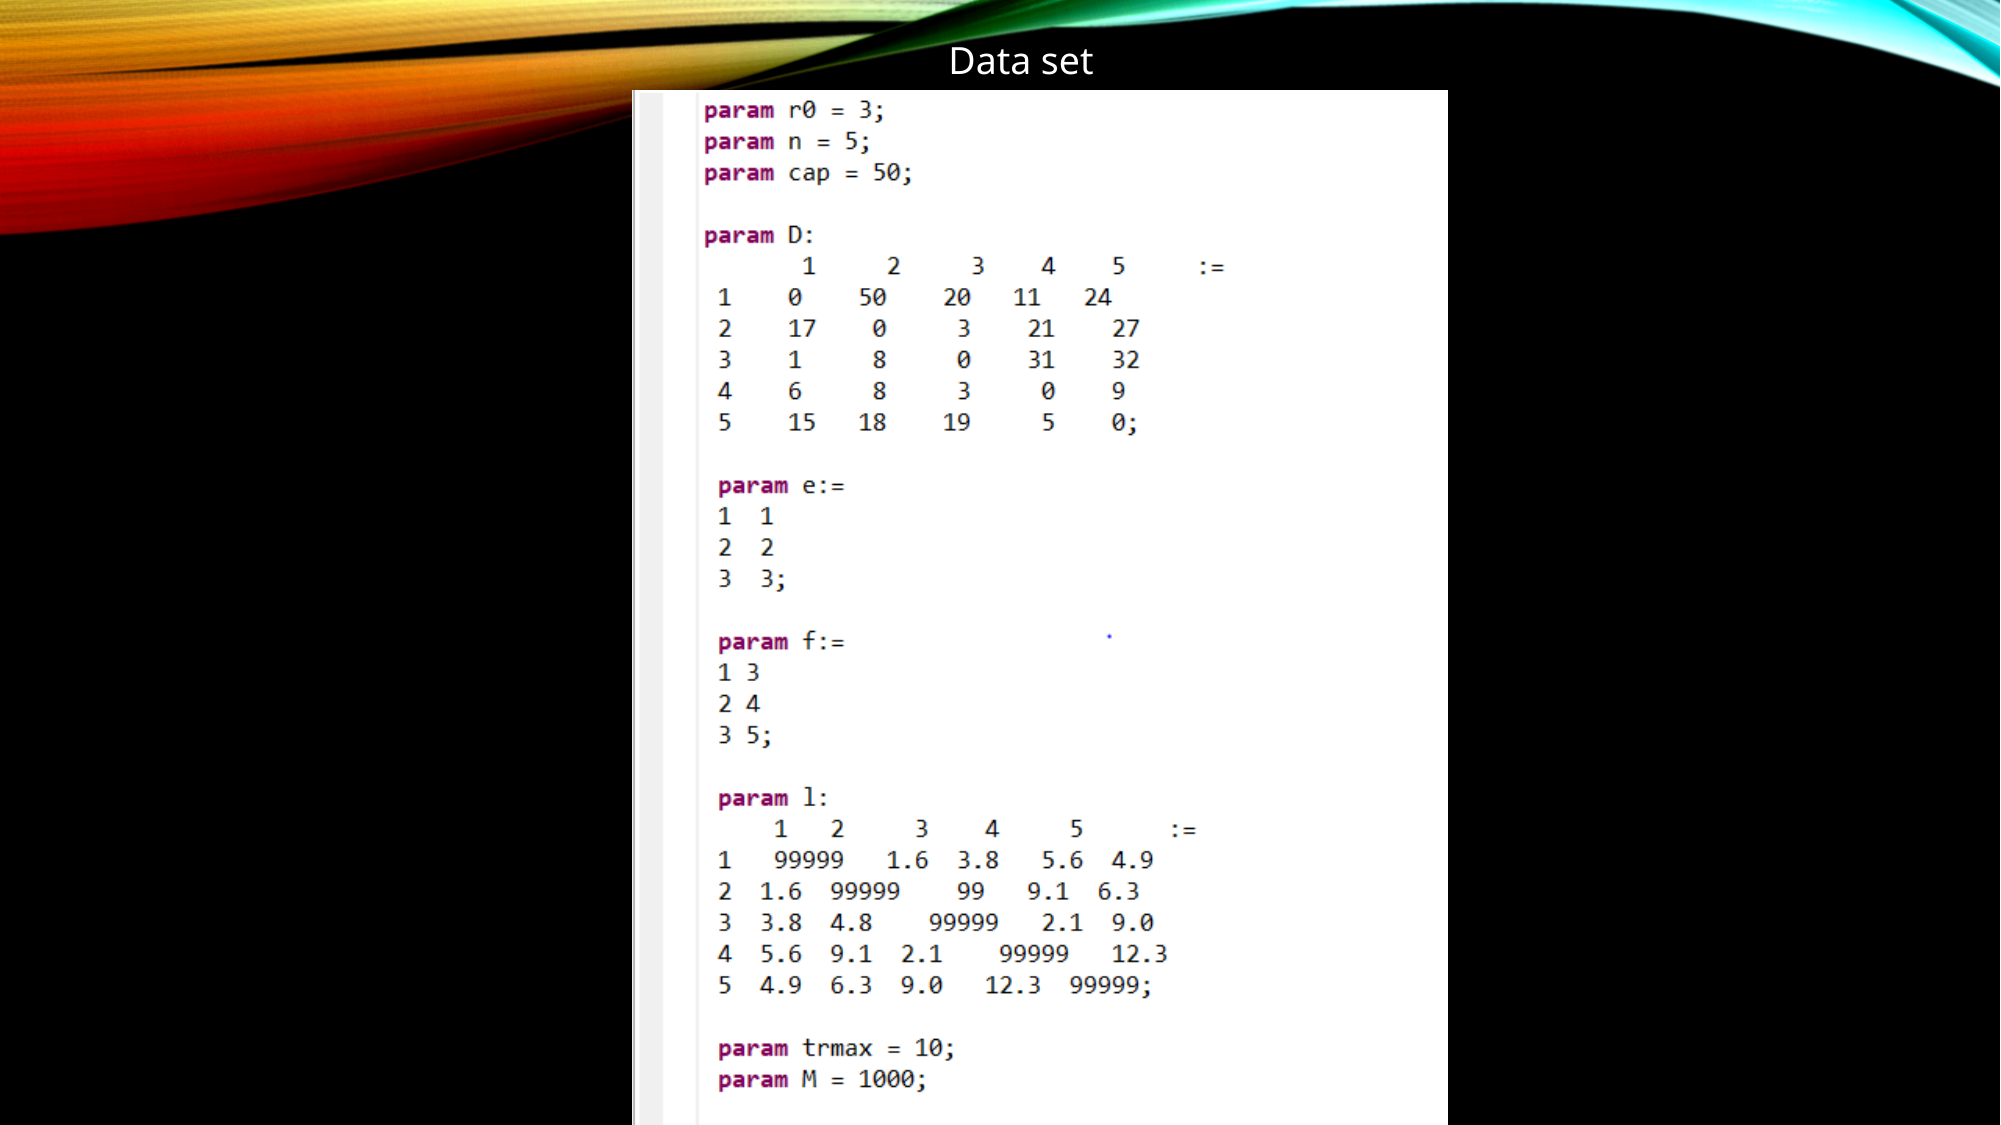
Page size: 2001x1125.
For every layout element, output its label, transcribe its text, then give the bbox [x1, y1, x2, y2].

picture [0, 0, 2000, 1125]
text_box Data set [933, 29, 1565, 90]
